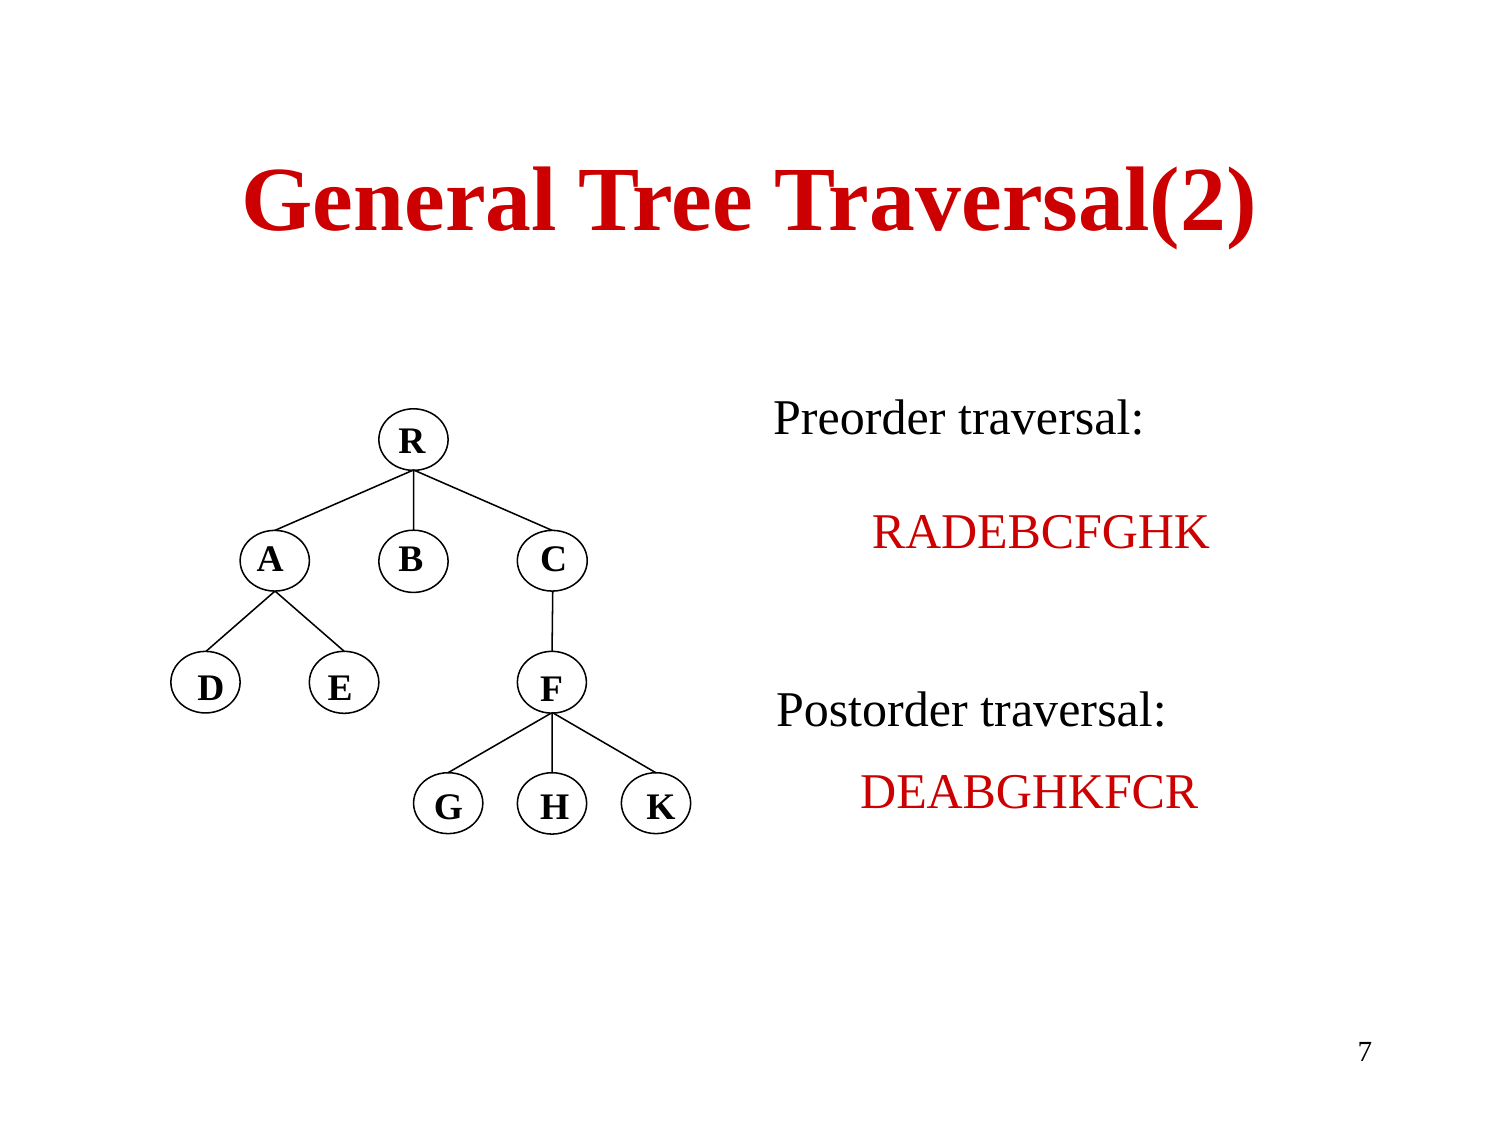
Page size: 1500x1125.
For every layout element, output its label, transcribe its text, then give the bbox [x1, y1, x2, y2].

slide_number 7 [1074, 1024, 1388, 1101]
title General Tree Traversal(2) [112, 99, 1388, 288]
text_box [170, 408, 691, 836]
text_box DEABGHKFCR [845, 751, 1214, 827]
text_box RADEBCFGHK [857, 491, 1225, 567]
text_box Postorder traversal: [761, 668, 1183, 744]
text_box Preorder traversal: [758, 376, 1160, 692]
